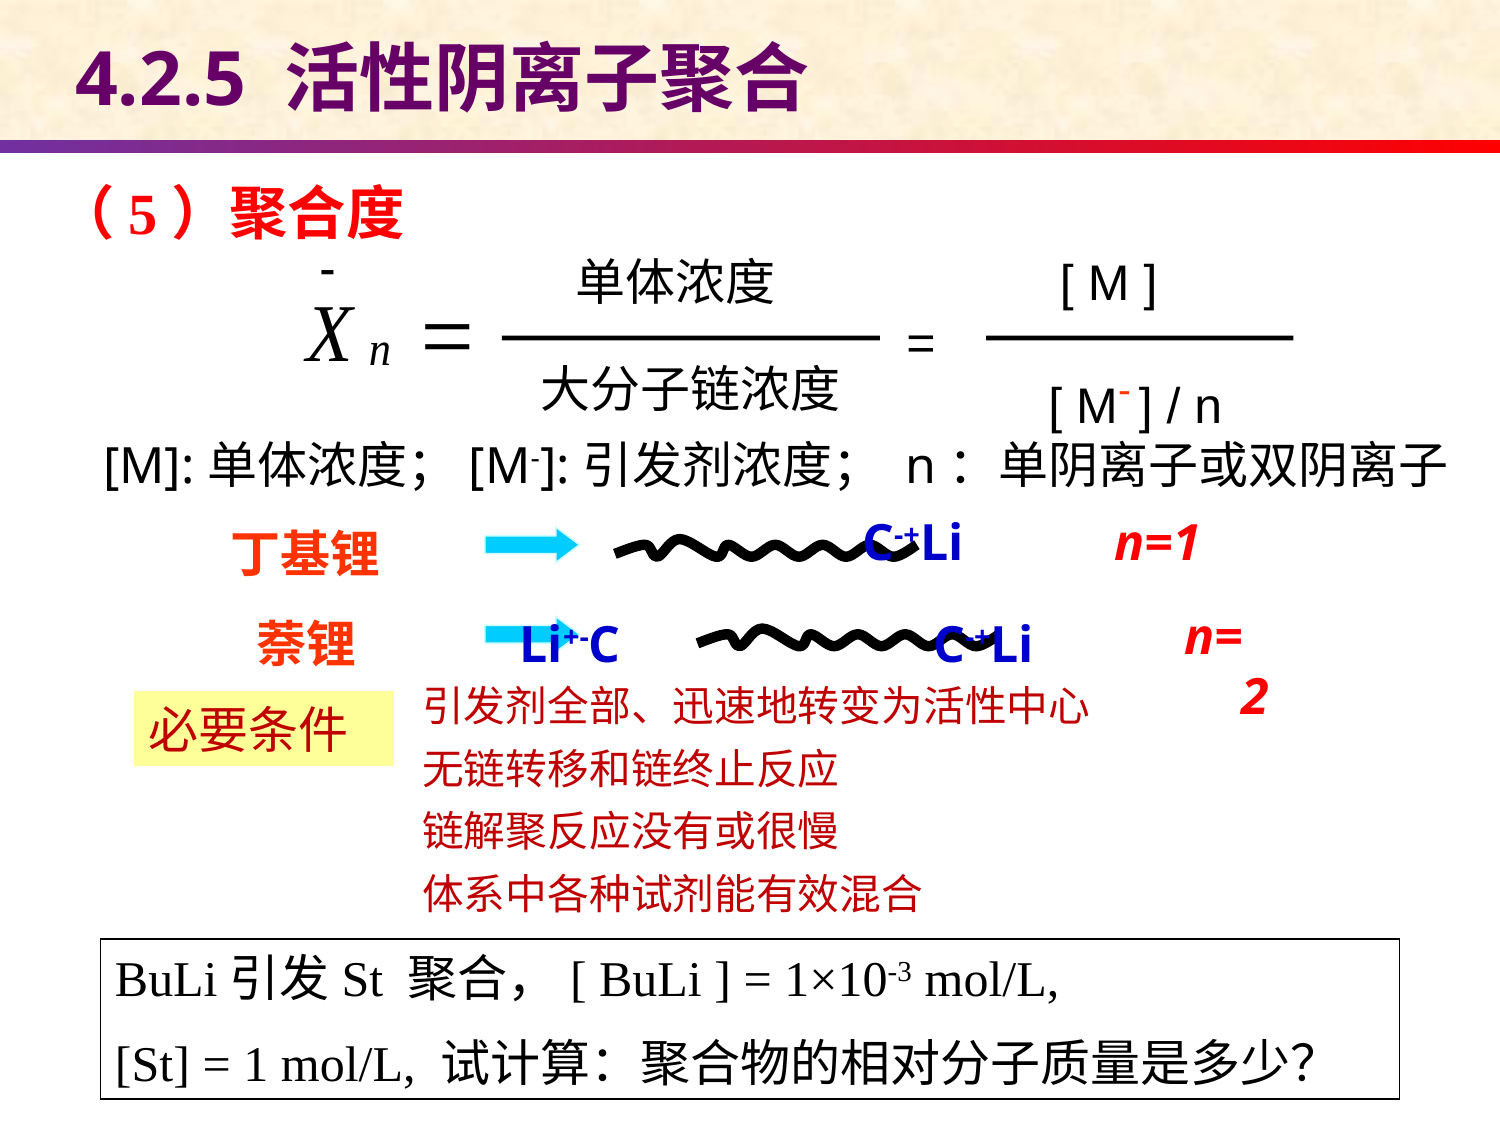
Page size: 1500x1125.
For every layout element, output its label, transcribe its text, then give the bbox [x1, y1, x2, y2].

text_box n=2 [1170, 597, 1282, 732]
text_box 必要条件 [134, 691, 394, 766]
text_box BuLi引发St 聚合，[ BuLi ] = 1×10-3 mol/L, [St] = 1 mol/L, 试计算：聚合物的相对分子质量是多少？ [100, 939, 1400, 1099]
text_box 引发剂全部、迅速地转变为活性中心 无链转移和链终止反应 链解聚反应没有或很慢 体系中各种试剂能有效混合 [407, 672, 1282, 925]
text_box [484, 625, 504, 644]
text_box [288, 231, 474, 383]
text_box [748, 628, 918, 647]
text_box [M]:单体浓度；[M-]:引发剂浓度； n：单阴离子或双阴离子 [88, 426, 1489, 561]
text_box 4.2.5 活性阴离子聚合 [60, 22, 825, 128]
text_box [614, 539, 847, 557]
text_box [891, 243, 1306, 425]
text_box [0, 0, 1500, 140]
text_box [0, 140, 1500, 153]
text_box （5）聚合度 [41, 155, 1058, 255]
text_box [501, 243, 880, 425]
text_box 丁基锂 [215, 515, 508, 591]
text_box [484, 527, 580, 563]
text_box n=1 [1099, 503, 1328, 579]
text_box C-+Li [847, 503, 1091, 579]
text_box 萘锂 [241, 604, 484, 680]
text_box Li+-C [504, 604, 748, 680]
text_box C-+Li [918, 604, 1162, 680]
